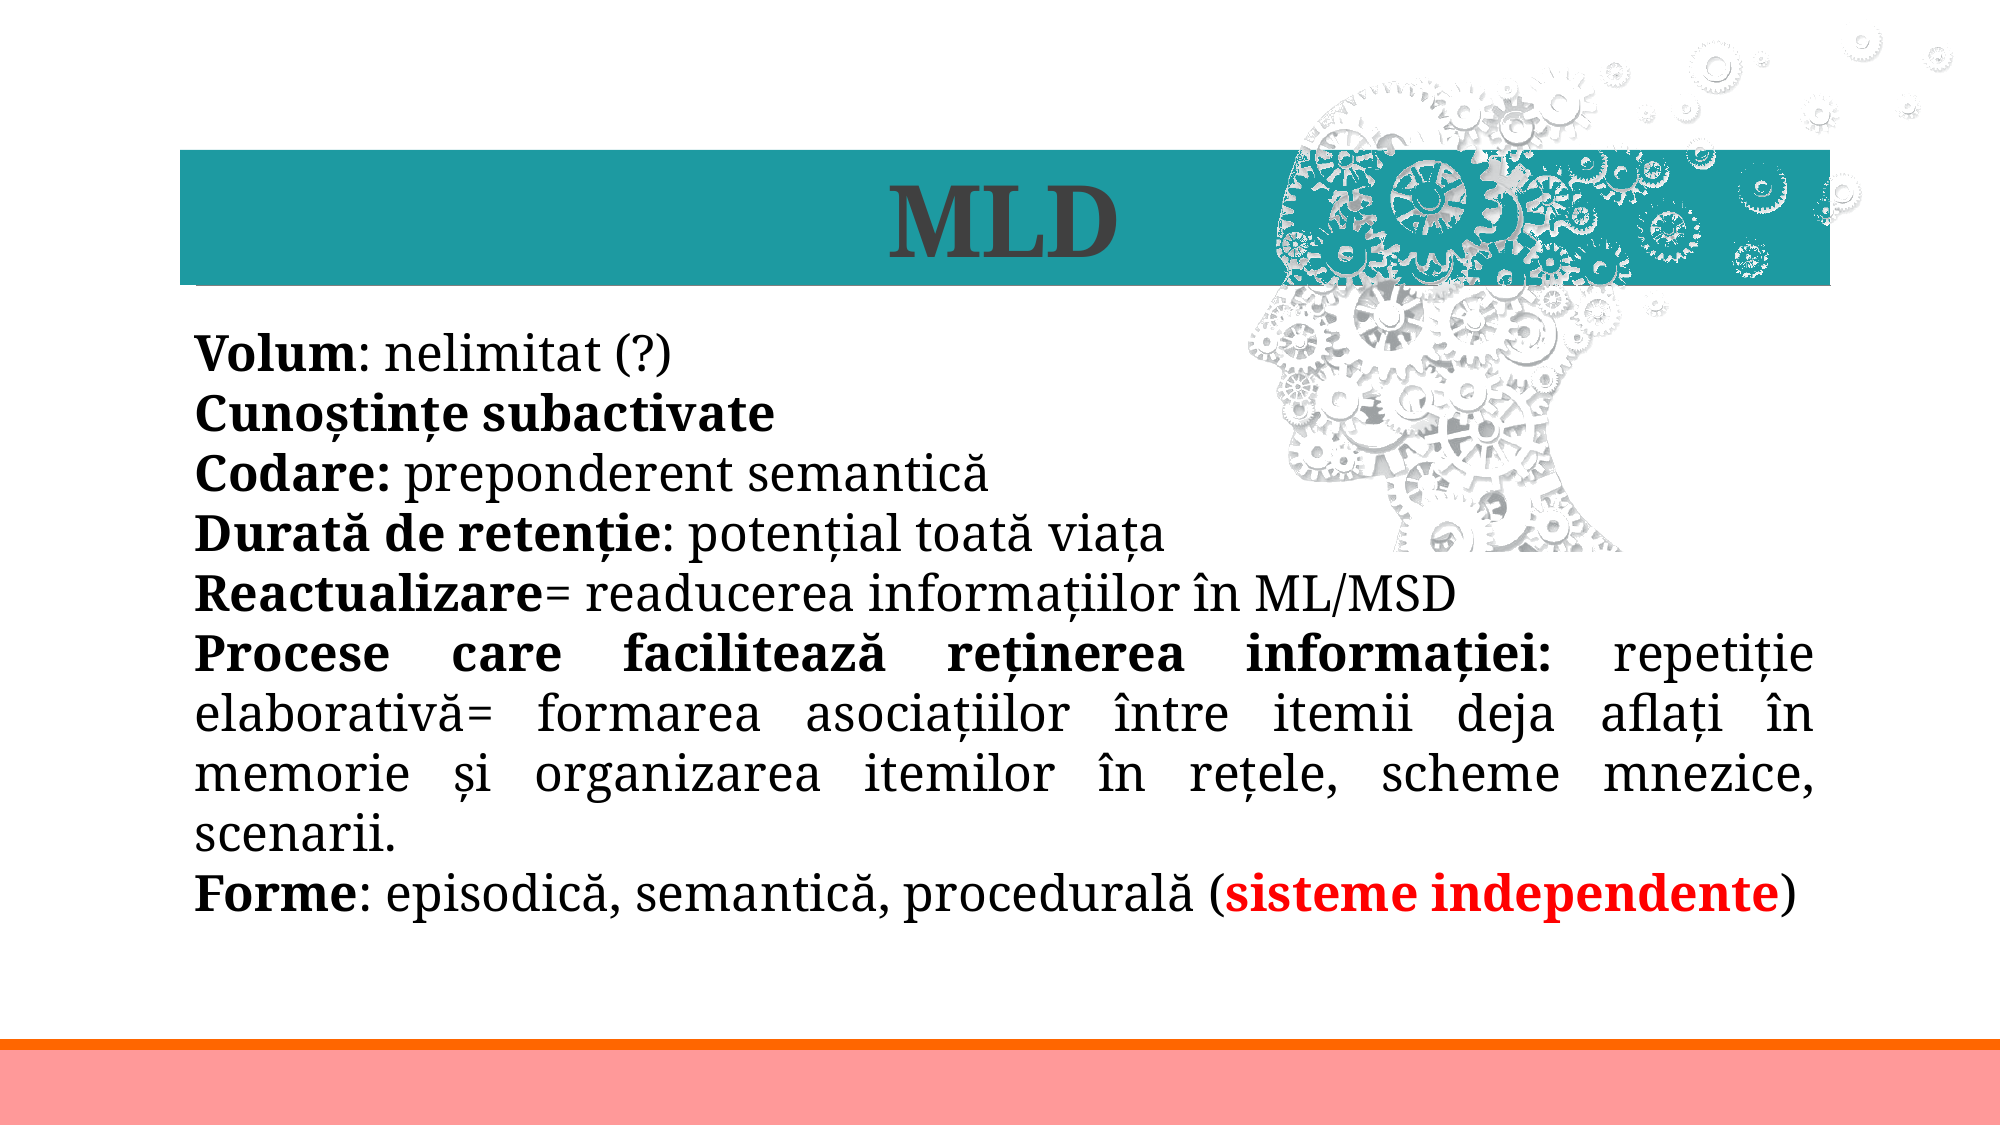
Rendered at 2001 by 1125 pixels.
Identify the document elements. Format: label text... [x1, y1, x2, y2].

title MLD [180, 149, 1196, 285]
text_box Volum: nelimitat (?) Cunoștințe subactivate Codare: preponderent semantică Durată de retenție: potențial toată viața Reactualizare= readucerea informațiilor în ML/MSD Procese care facilitează reținerea informației: repetiție elaborativă= formarea asociațiilor între itemii deja aflați în memorie și organizarea itemilor în rețele, scheme mnezice, scenarii. Forme: episodică, semantică, procedurală (sisteme independente) [179, 314, 1830, 929]
picture [1199, 0, 2000, 553]
